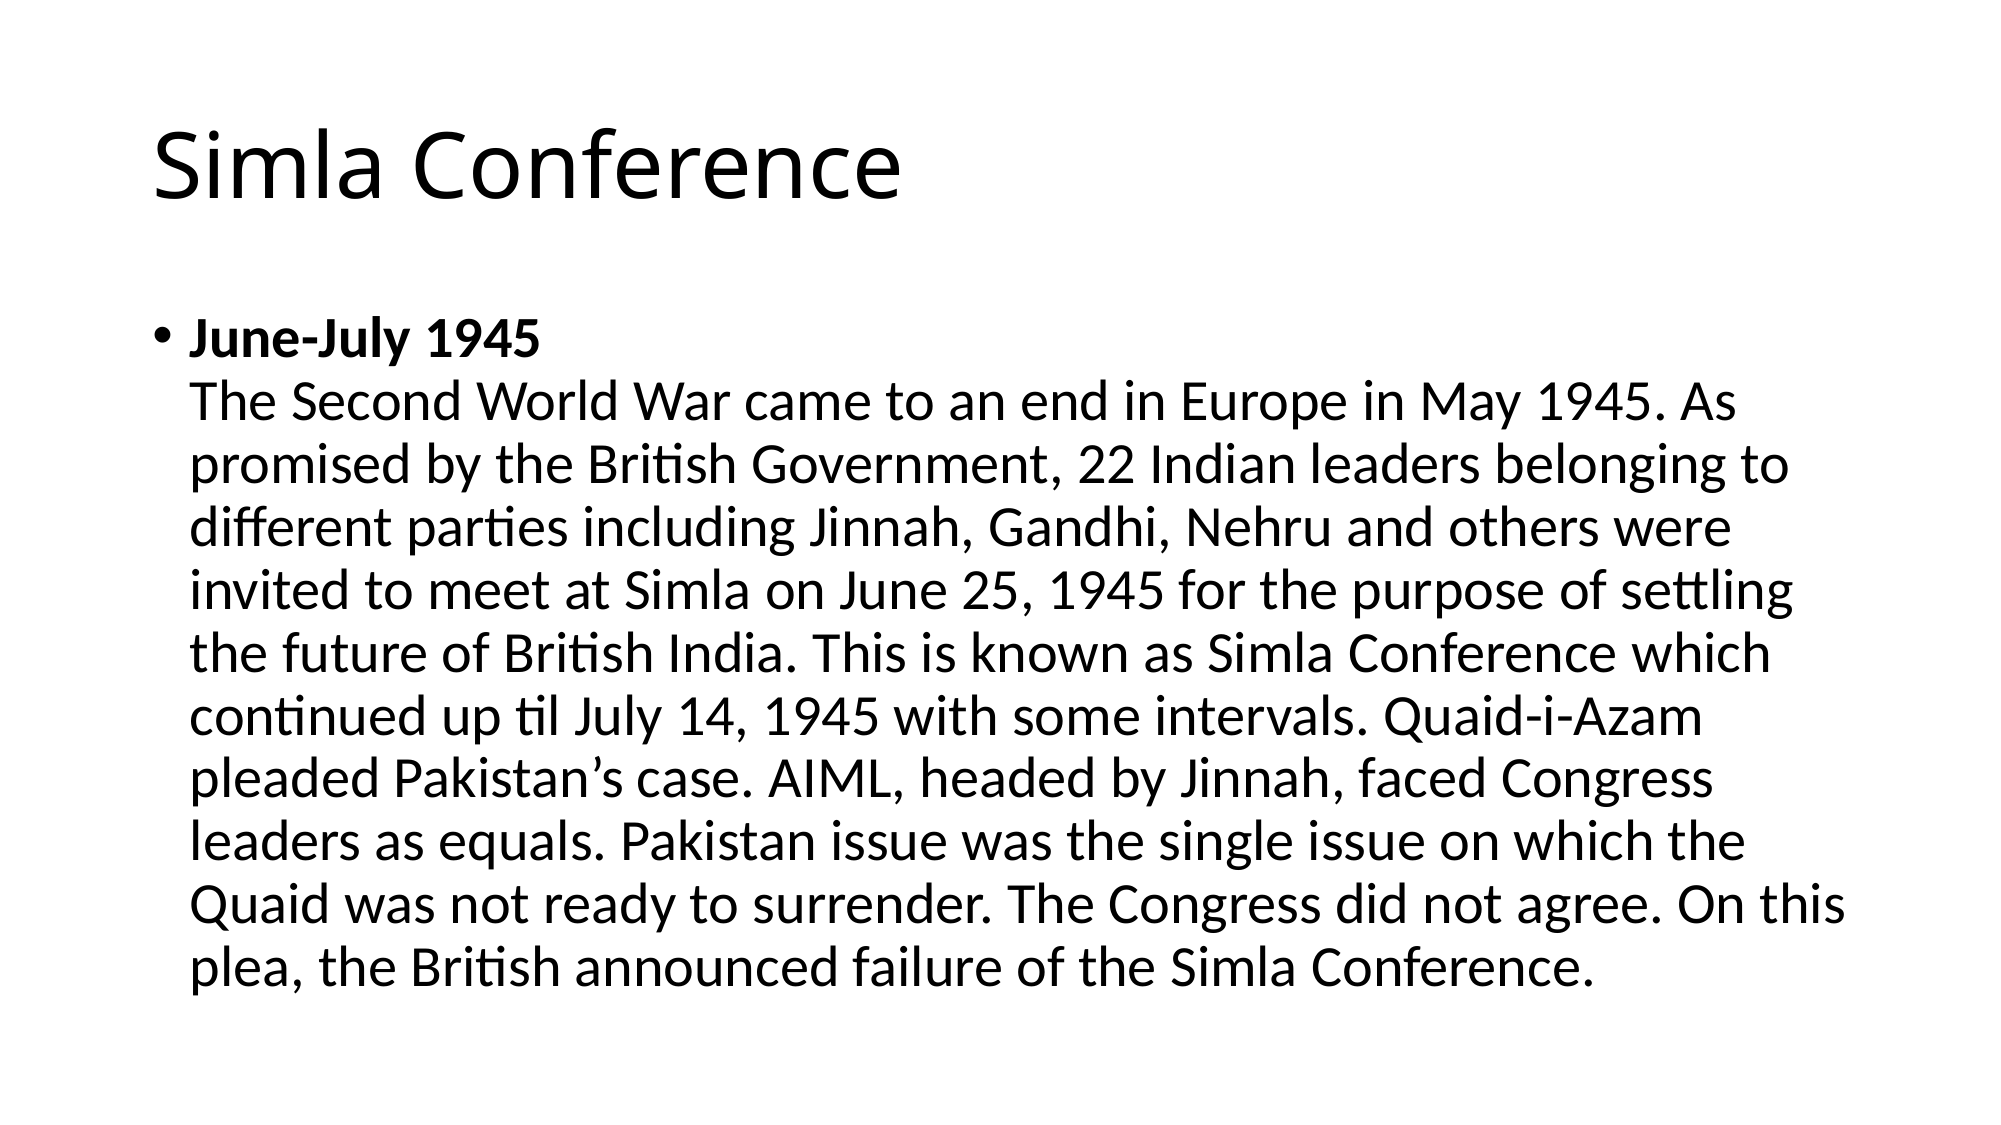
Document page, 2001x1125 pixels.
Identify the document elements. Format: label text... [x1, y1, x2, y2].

title Simla Conference [137, 59, 1863, 278]
list June-July 1945 The Second World War came to an end in Europe in May 1945. As promised by the British Government, 22 Indian leaders belonging to different parties including Jinnah, Gandhi, Nehru and others were invited to meet at Simla on June 25, 1945 for the purpose of settling the future of British India. This is known as Simla Conference which continued up til July 14, 1945 with some intervals. Quaid-i-Azam pleaded Pakistan’s case. AIML, headed by Jinnah, faced Congress leaders as equals. Pakistan issue was the single issue on which the Quaid was not ready to surrender. The Congress did not agree. On this plea, the British announced failure of the Simla Conference. [137, 299, 1863, 1014]
